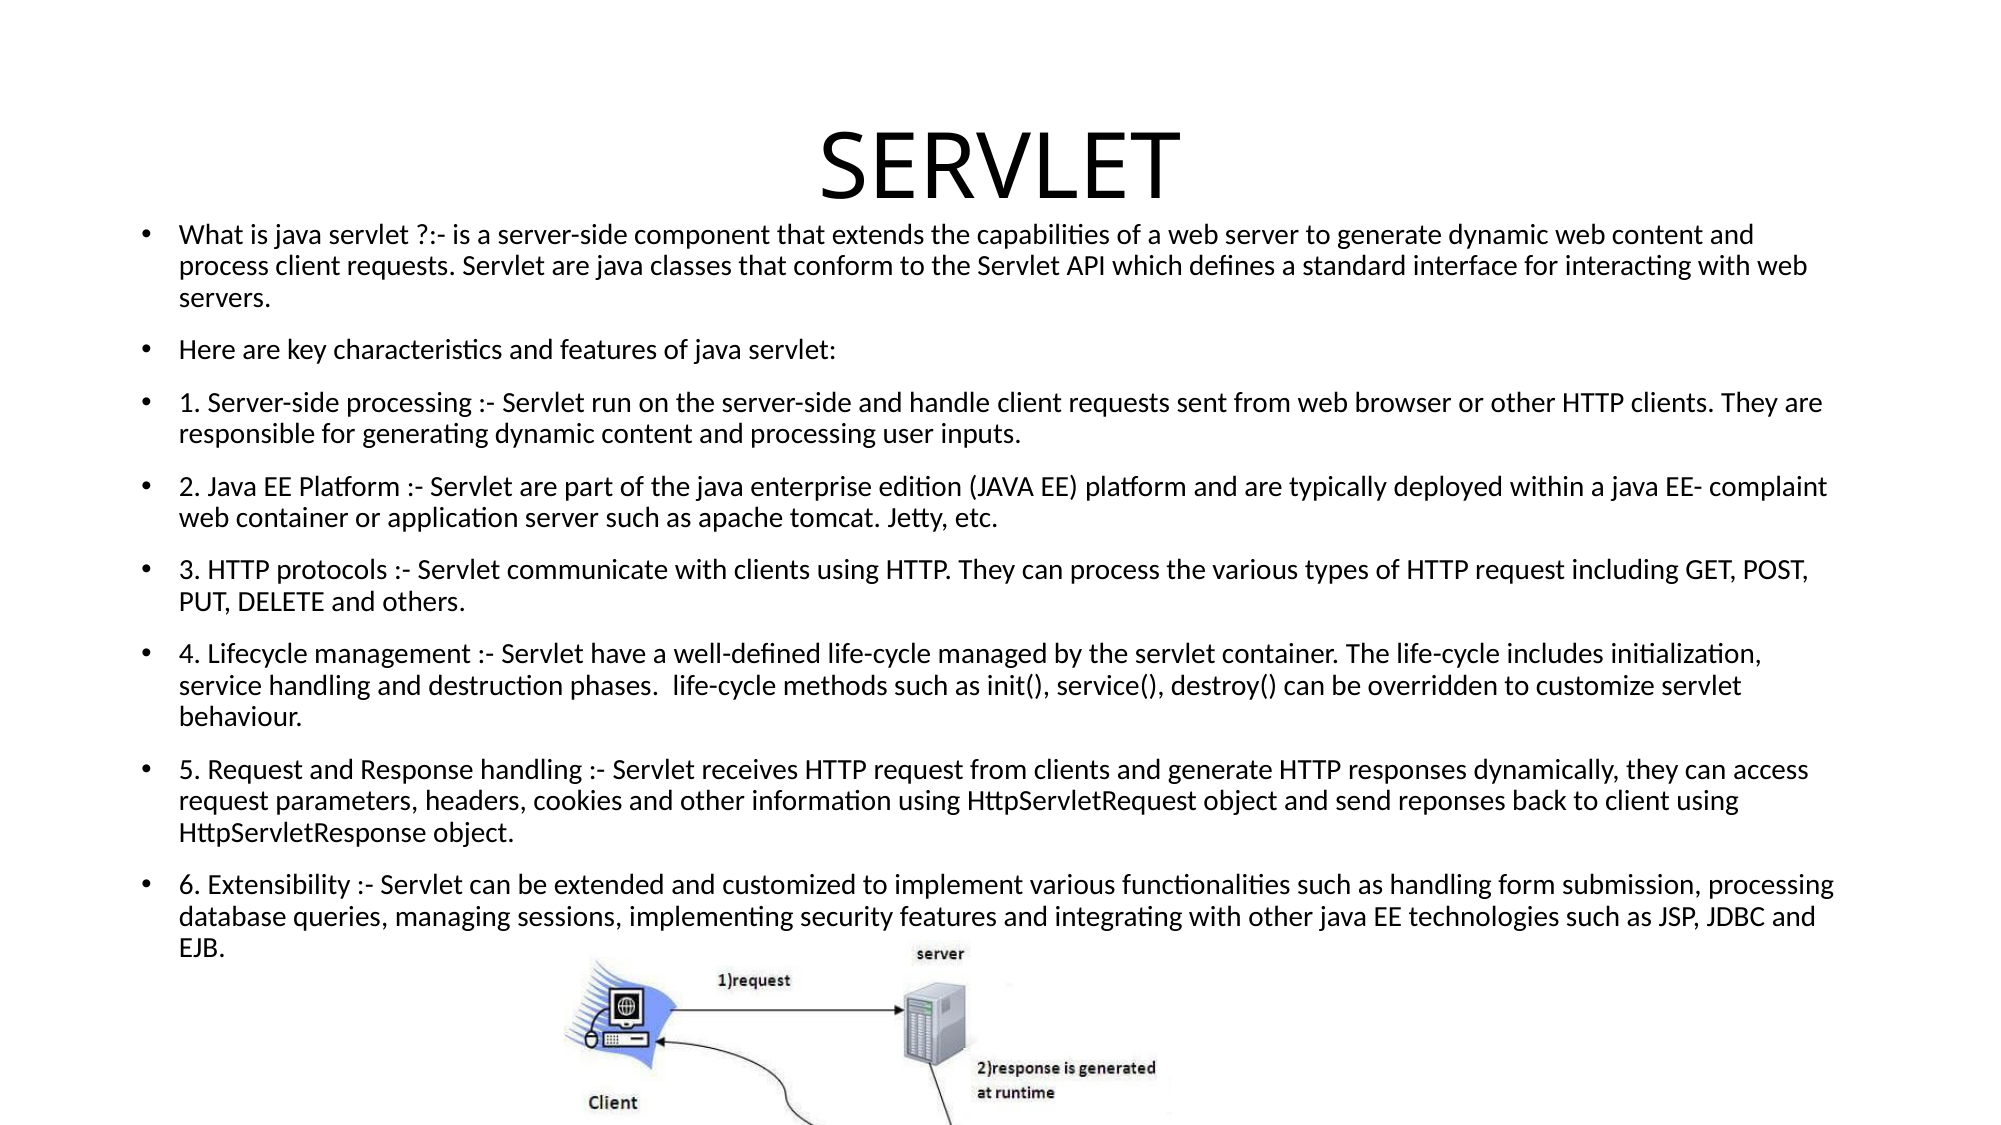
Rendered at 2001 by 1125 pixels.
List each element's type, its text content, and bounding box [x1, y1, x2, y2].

title SERVLET [137, 59, 1863, 211]
picture [547, 940, 1172, 1125]
list What is java servlet ?:- is a server-side component that extends the capabilities of a web server to generate dynamic web content and process client requests. Servlet are java classes that conform to the Servlet API which defines a standard interface for interacting with web servers. Here are key characteristics and features of java servlet: 1. Server-side processing :- Servlet run on the server-side and handle client requests sent from web browser or other HTTP clients. They are responsible for generating dynamic content and processing user inputs. 2. Java EE Platform :- Servlet are part of the java enterprise edition (JAVA EE) platform and are typically deployed within a java EE- complaint web container or application server such as apache tomcat. Jetty, etc. 3. HTTP protocols :- Servlet communicate with clients using HTTP. They can process the various types of HTTP request including GET, POST, PUT, DELETE and others. 4. Lifecycle management :- Servlet have a well-defined life-cycle managed by the servlet container. The life-cycle includes initialization, service handling and destruction phases. life-cycle methods such as init(), service(), destroy() can be overridden to customize servlet behaviour. 5. Request and Response handling :- Servlet receives HTTP request from clients and generate HTTP responses dynamically, they can access request parameters, headers, cookies and other information using HttpServletRequest object and send reponses back to client using HttpServletResponse object. 6. Extensibility :- Servlet can be extended and customized to implement various functionalities such as handling form submission, processing database queries, managing sessions, implementing security features and integrating with other java EE technologies such as JSP, JDBC and EJB. [126, 211, 1863, 1014]
